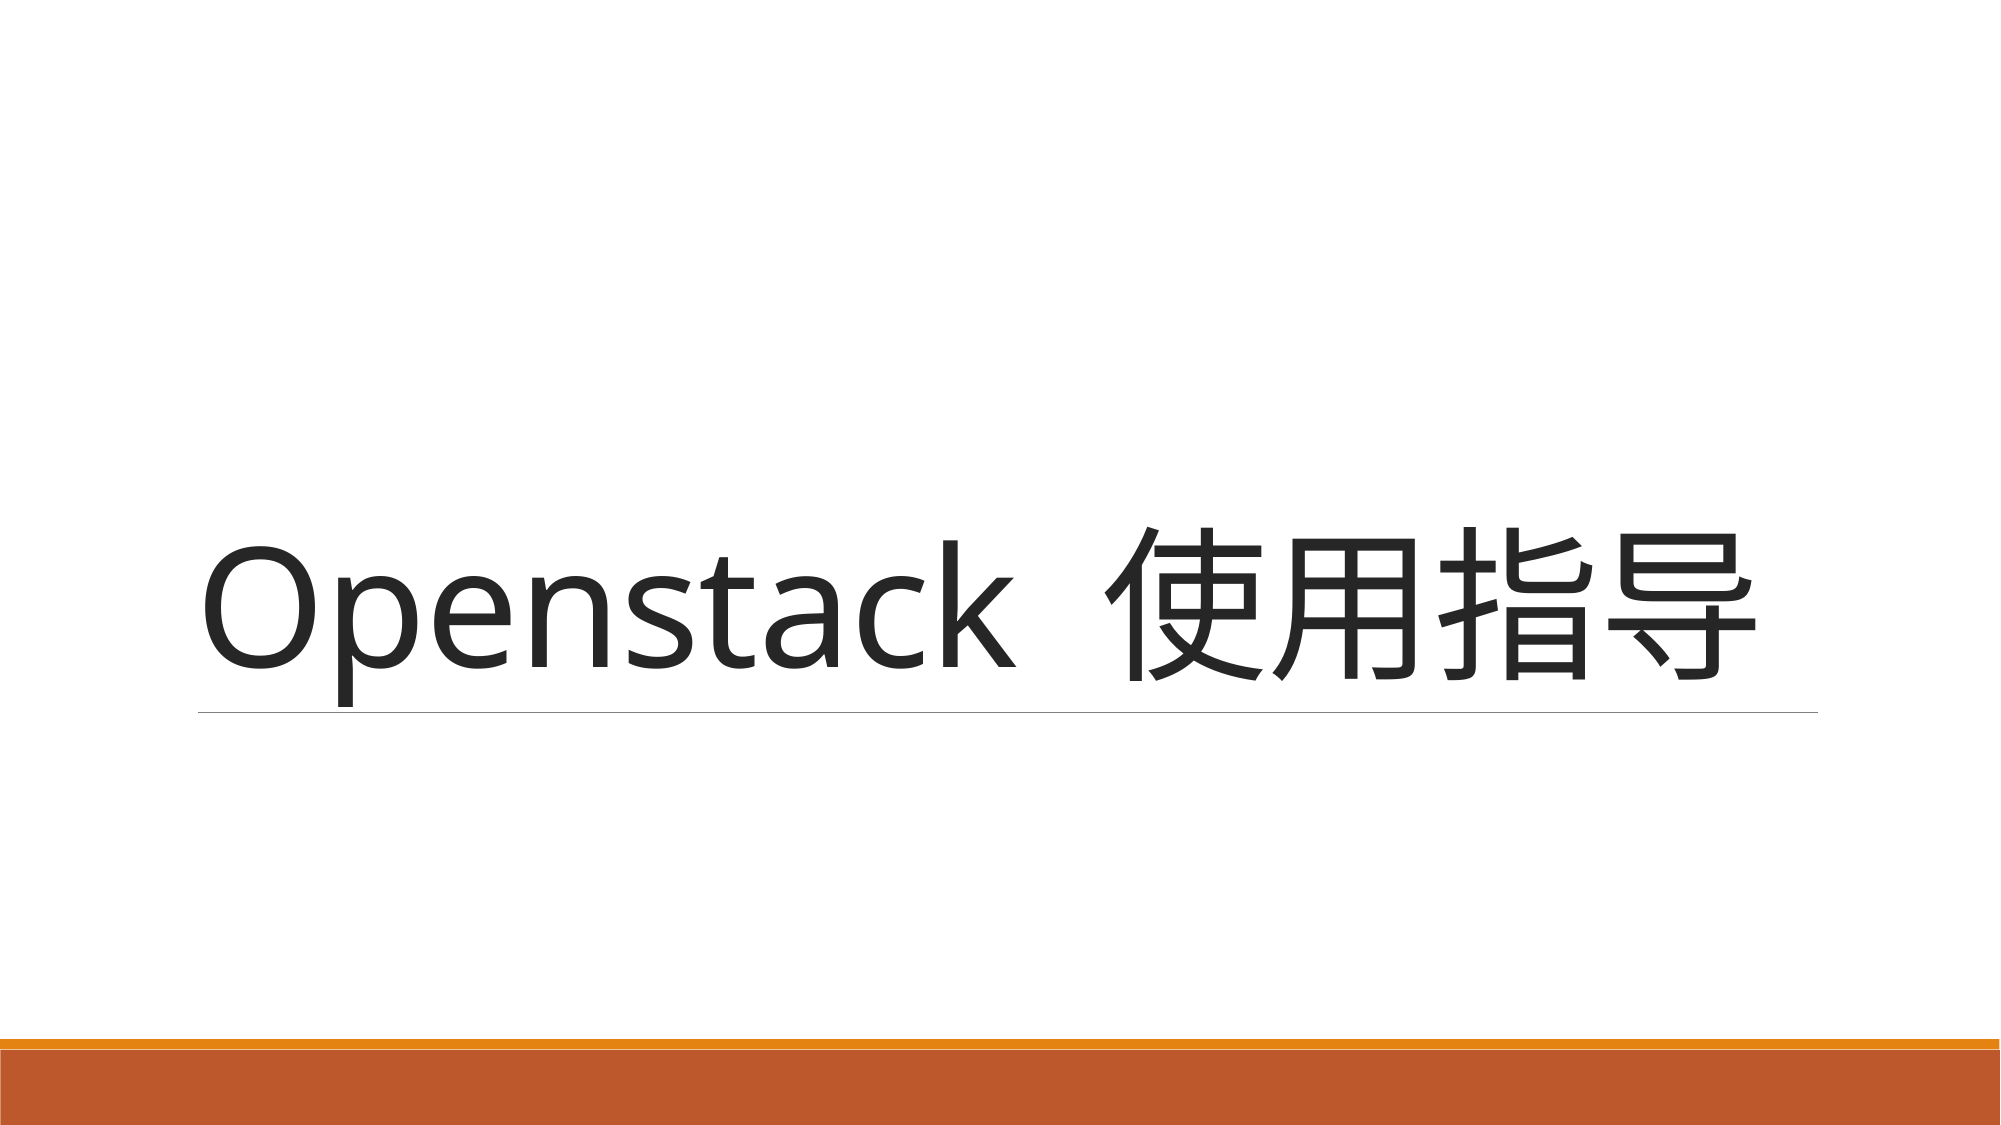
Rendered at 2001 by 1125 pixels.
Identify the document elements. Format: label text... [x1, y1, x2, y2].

title Openstack 使用指导 [180, 124, 1830, 710]
